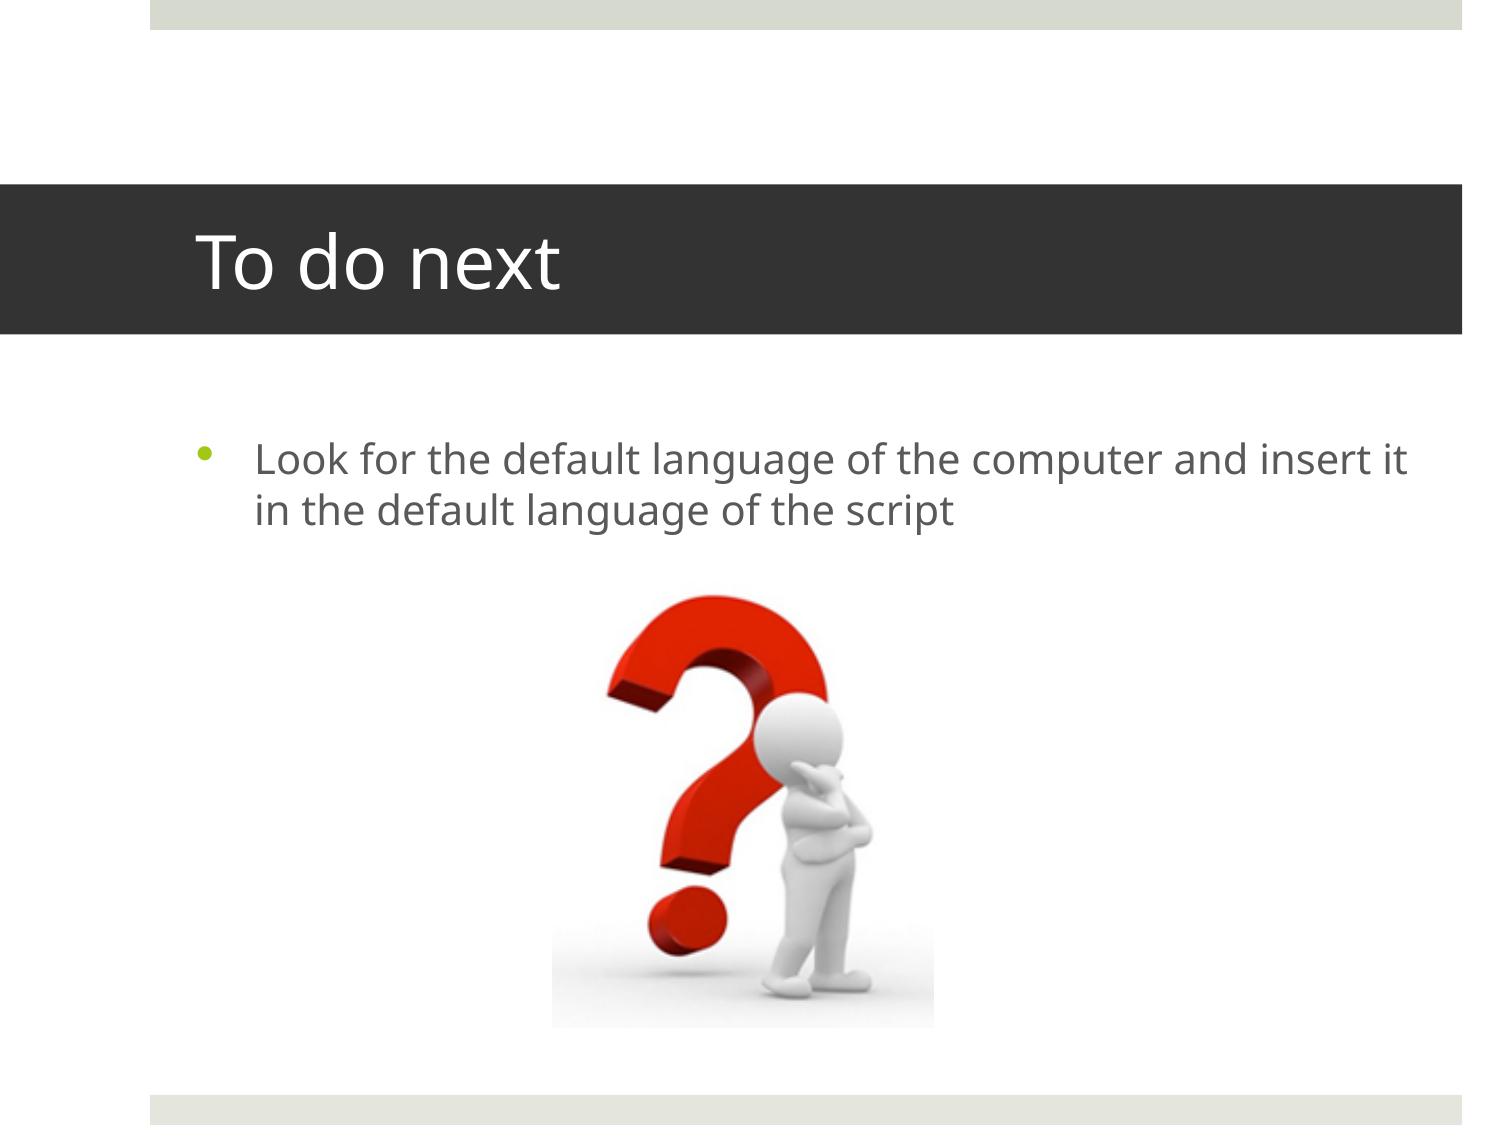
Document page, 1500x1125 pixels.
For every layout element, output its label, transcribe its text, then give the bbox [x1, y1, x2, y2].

picture [551, 579, 934, 1029]
title To do next [0, 184, 1463, 335]
list Look for the default language of the computer and insert it in the default language of the script [182, 425, 1432, 1028]
